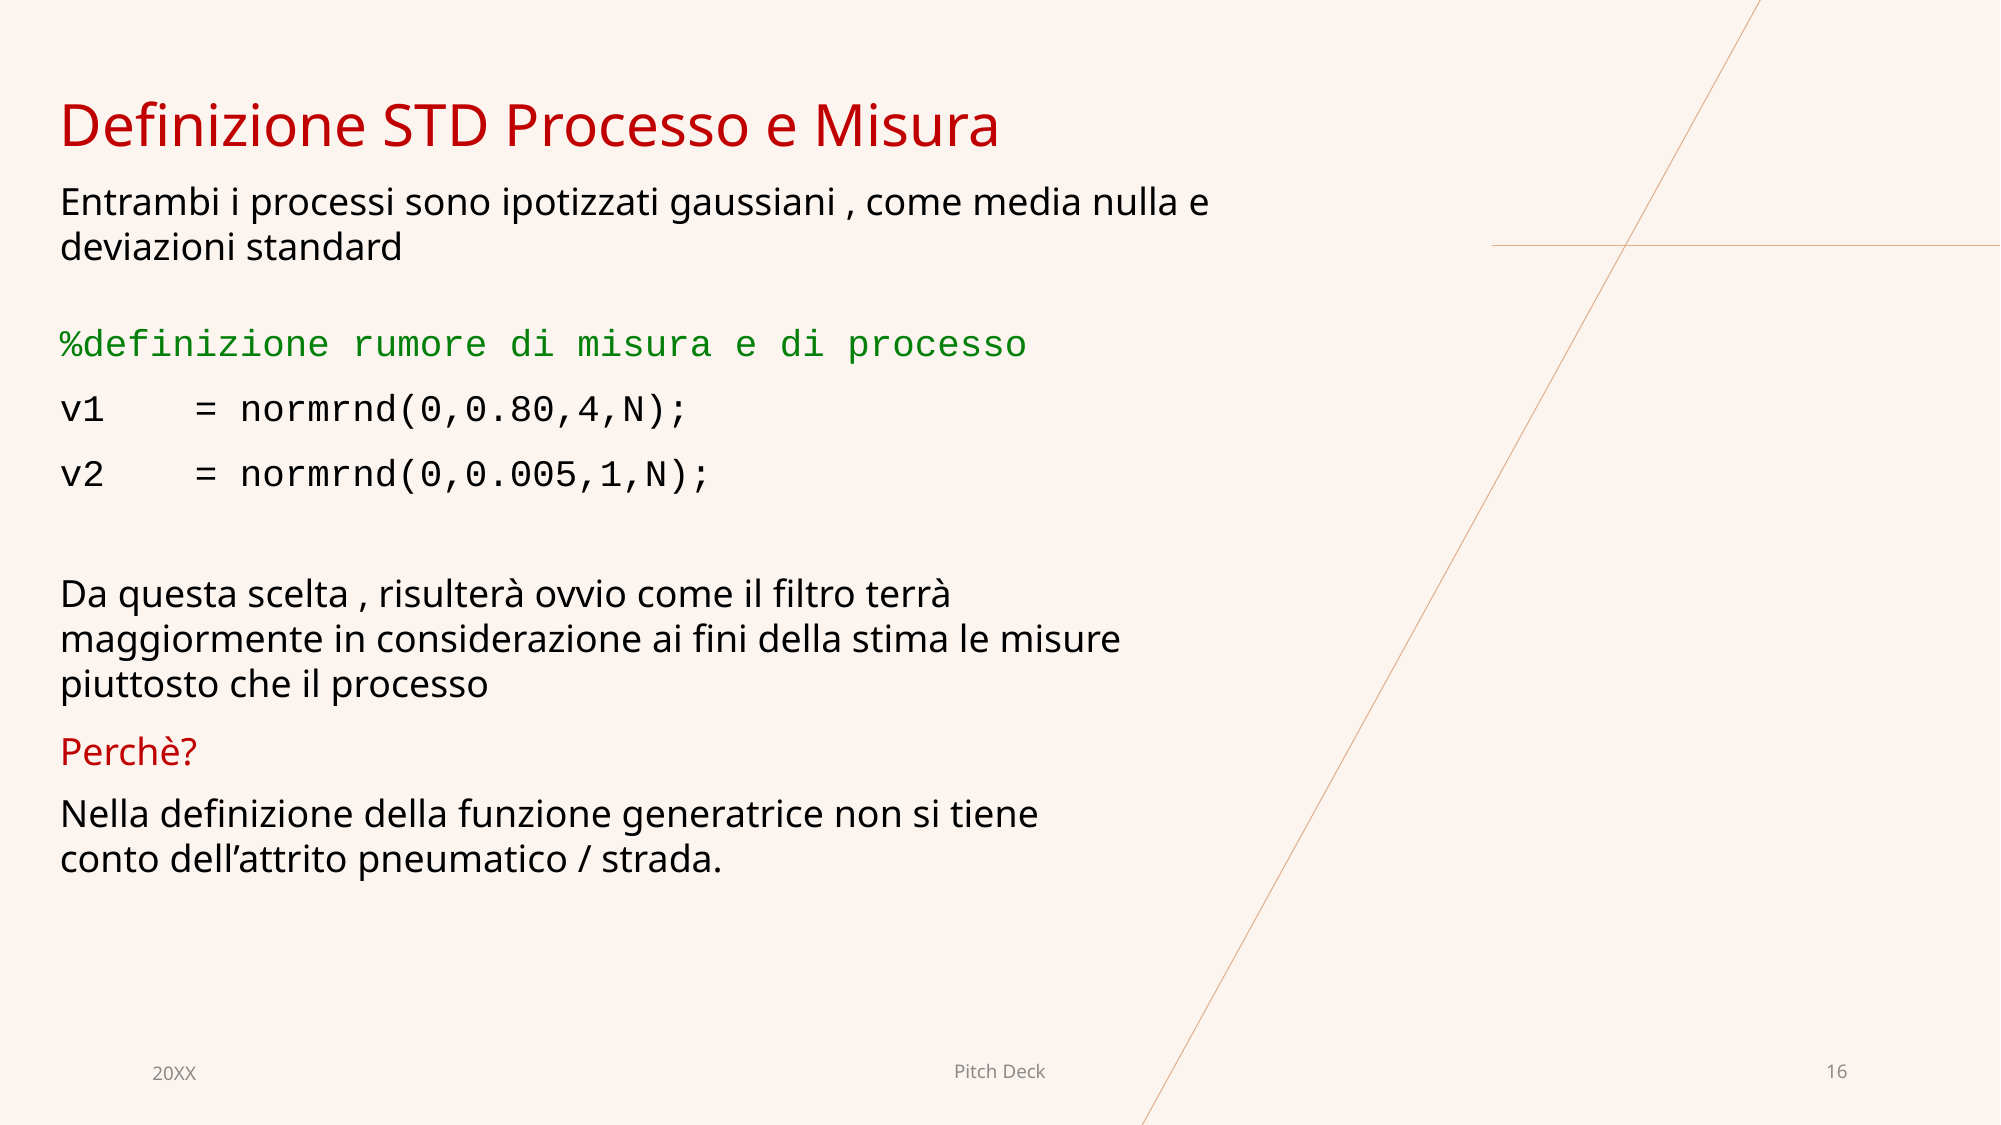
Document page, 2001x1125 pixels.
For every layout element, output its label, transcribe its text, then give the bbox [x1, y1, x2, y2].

text_box Entrambi i processi sono ipotizzati gaussiani , come media nulla e deviazioni standard [45, 170, 1324, 275]
slide_number 16 [1412, 1042, 1863, 1103]
text_box %definizione rumore di misura e di processo v1 = normrnd(0,0.80,4,N); v2 = normrnd(0,0.005,1,N); [45, 308, 1302, 563]
slide_number 20XX [137, 1042, 588, 1103]
text_box Definizione STD Processo e Misura [45, 80, 1378, 166]
text_box Nella definizione della funzione generatrice non si tiene conto dell’attrito pneumatico / strada. [45, 782, 1152, 888]
text_box Da questa scelta , risulterà ovvio come il filtro terrà maggiormente in considerazione ai fini della stima le misure piuttosto che il processo [45, 562, 1241, 713]
footer Pitch Deck [857, 1042, 1143, 1103]
text_box Perchè? [45, 720, 1209, 781]
